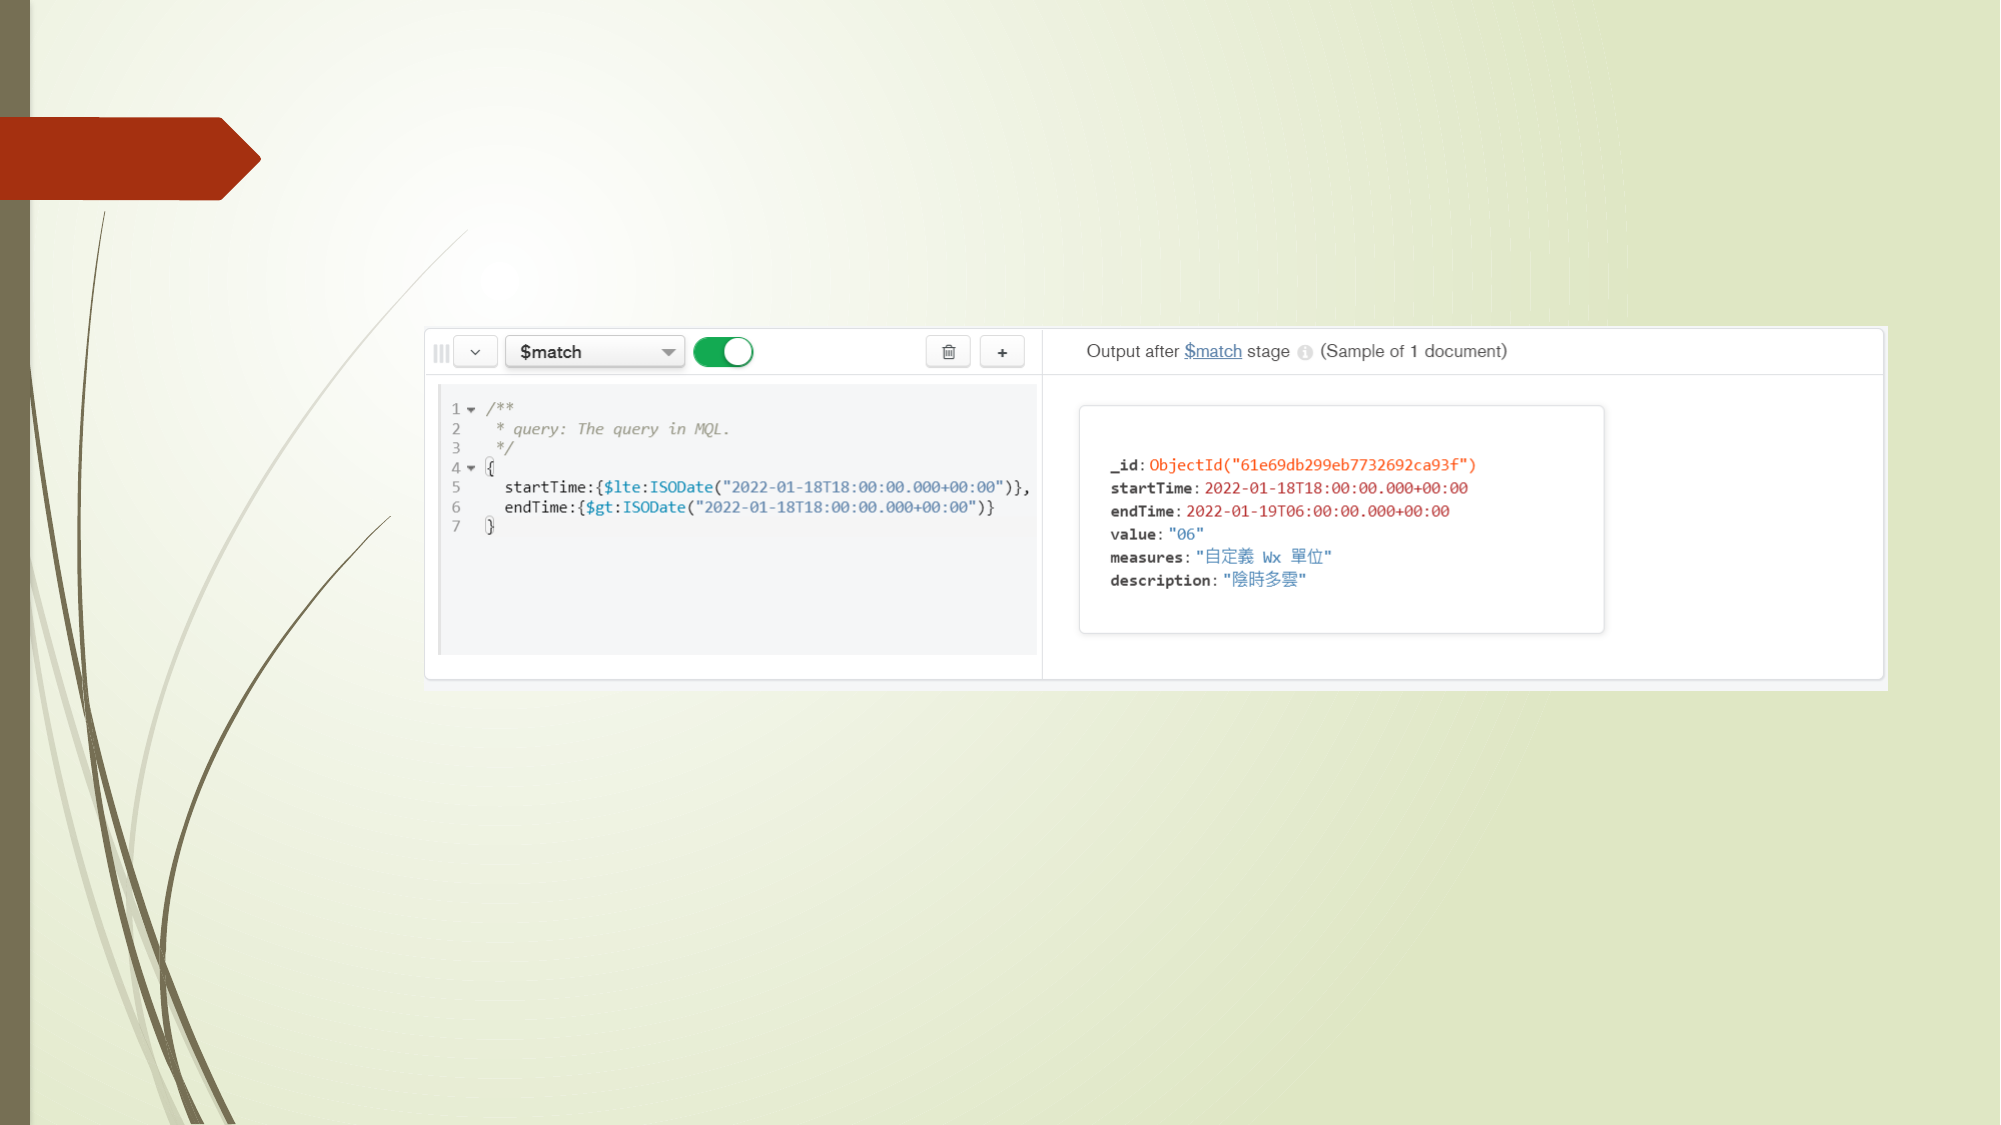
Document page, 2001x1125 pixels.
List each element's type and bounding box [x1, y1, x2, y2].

list [424, 325, 1888, 691]
